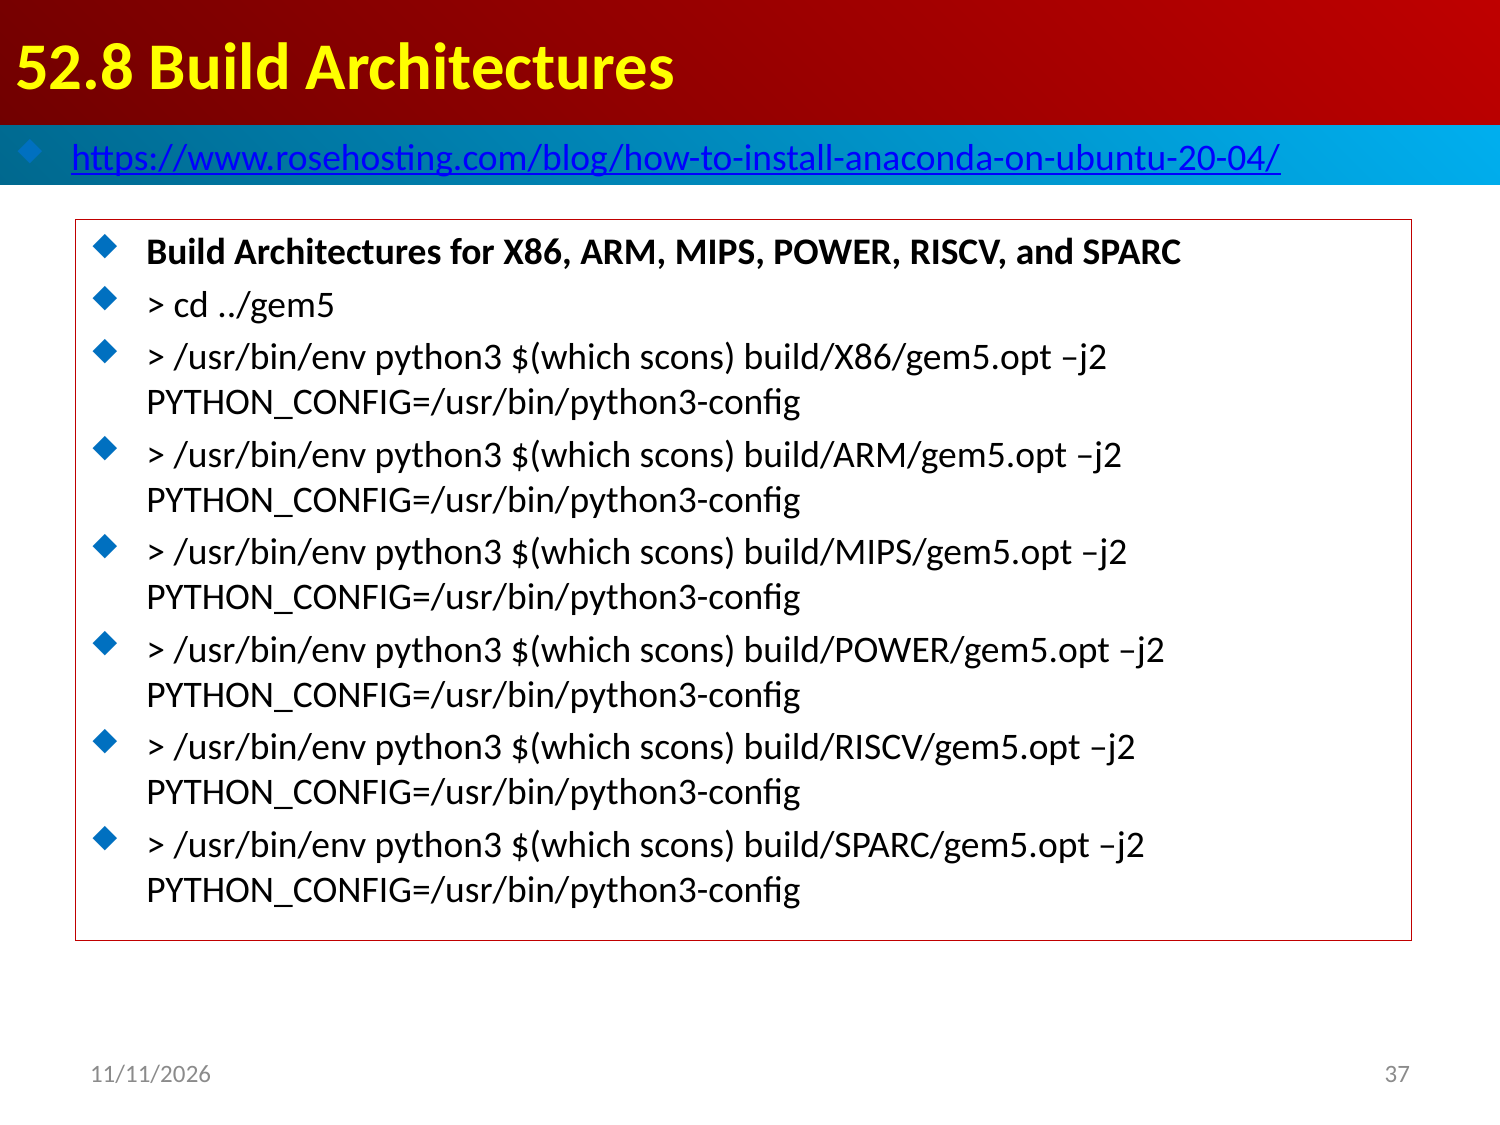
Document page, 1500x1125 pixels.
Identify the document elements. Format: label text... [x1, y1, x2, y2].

subtitle Build Architectures for X86, ARM, MIPS, POWER, RISCV, and SPARC > cd ../gem5 > /usr/bin/env python3 $(which scons) build/X86/gem5.opt –j2 PYTHON_CONFIG=/usr/bin/python3-config > /usr/bin/env python3 $(which scons) build/ARM/gem5.opt –j2 PYTHON_CONFIG=/usr/bin/python3-config > /usr/bin/env python3 $(which scons) build/MIPS/gem5.opt –j2 PYTHON_CONFIG=/usr/bin/python3-config > /usr/bin/env python3 $(which scons) build/POWER/gem5.opt –j2 PYTHON_CONFIG=/usr/bin/python3-config > /usr/bin/env python3 $(which scons) build/RISCV/gem5.opt –j2 PYTHON_CONFIG=/usr/bin/python3-config > /usr/bin/env python3 $(which scons) build/SPARC/gem5.opt –j2 PYTHON_CONFIG=/usr/bin/python3-config [75, 219, 1412, 941]
text_box https://www.rosehosting.com/blog/how-to-install-anaconda-on-ubuntu-20-04/ [0, 125, 1500, 185]
slide_number 37 [1074, 1042, 1425, 1103]
title 52.8 Build Architectures [0, 0, 1500, 125]
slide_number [75, 1042, 425, 1103]
